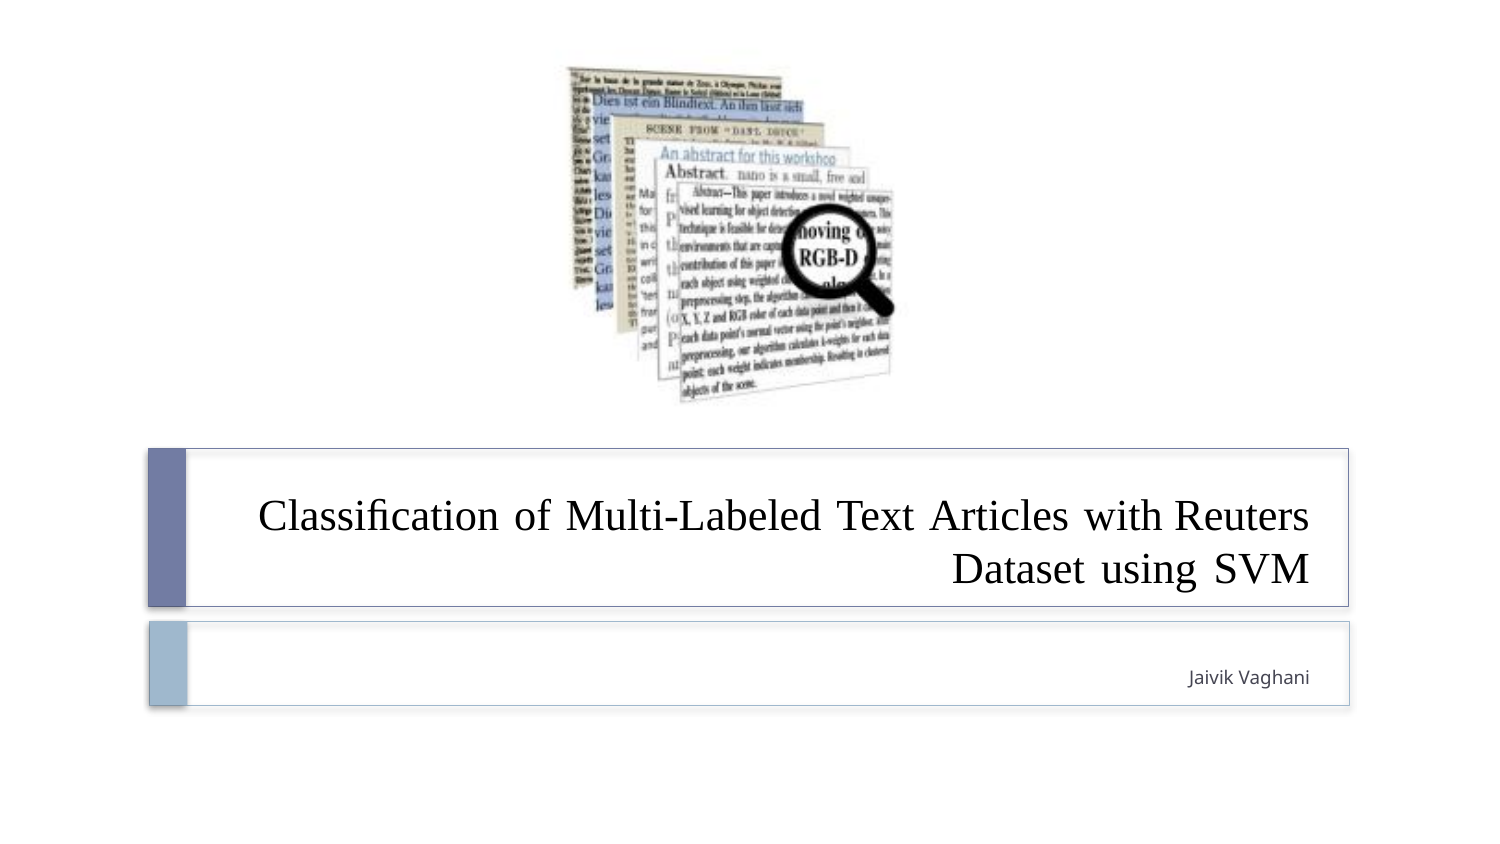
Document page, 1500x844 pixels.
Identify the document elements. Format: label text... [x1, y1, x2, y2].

picture [524, 21, 913, 410]
subtitle Jaivik Vaghani [200, 630, 1325, 697]
title Classiﬁcation of Multi-Labeled Text Articles with Reuters Dataset using SVM [200, 478, 1325, 600]
